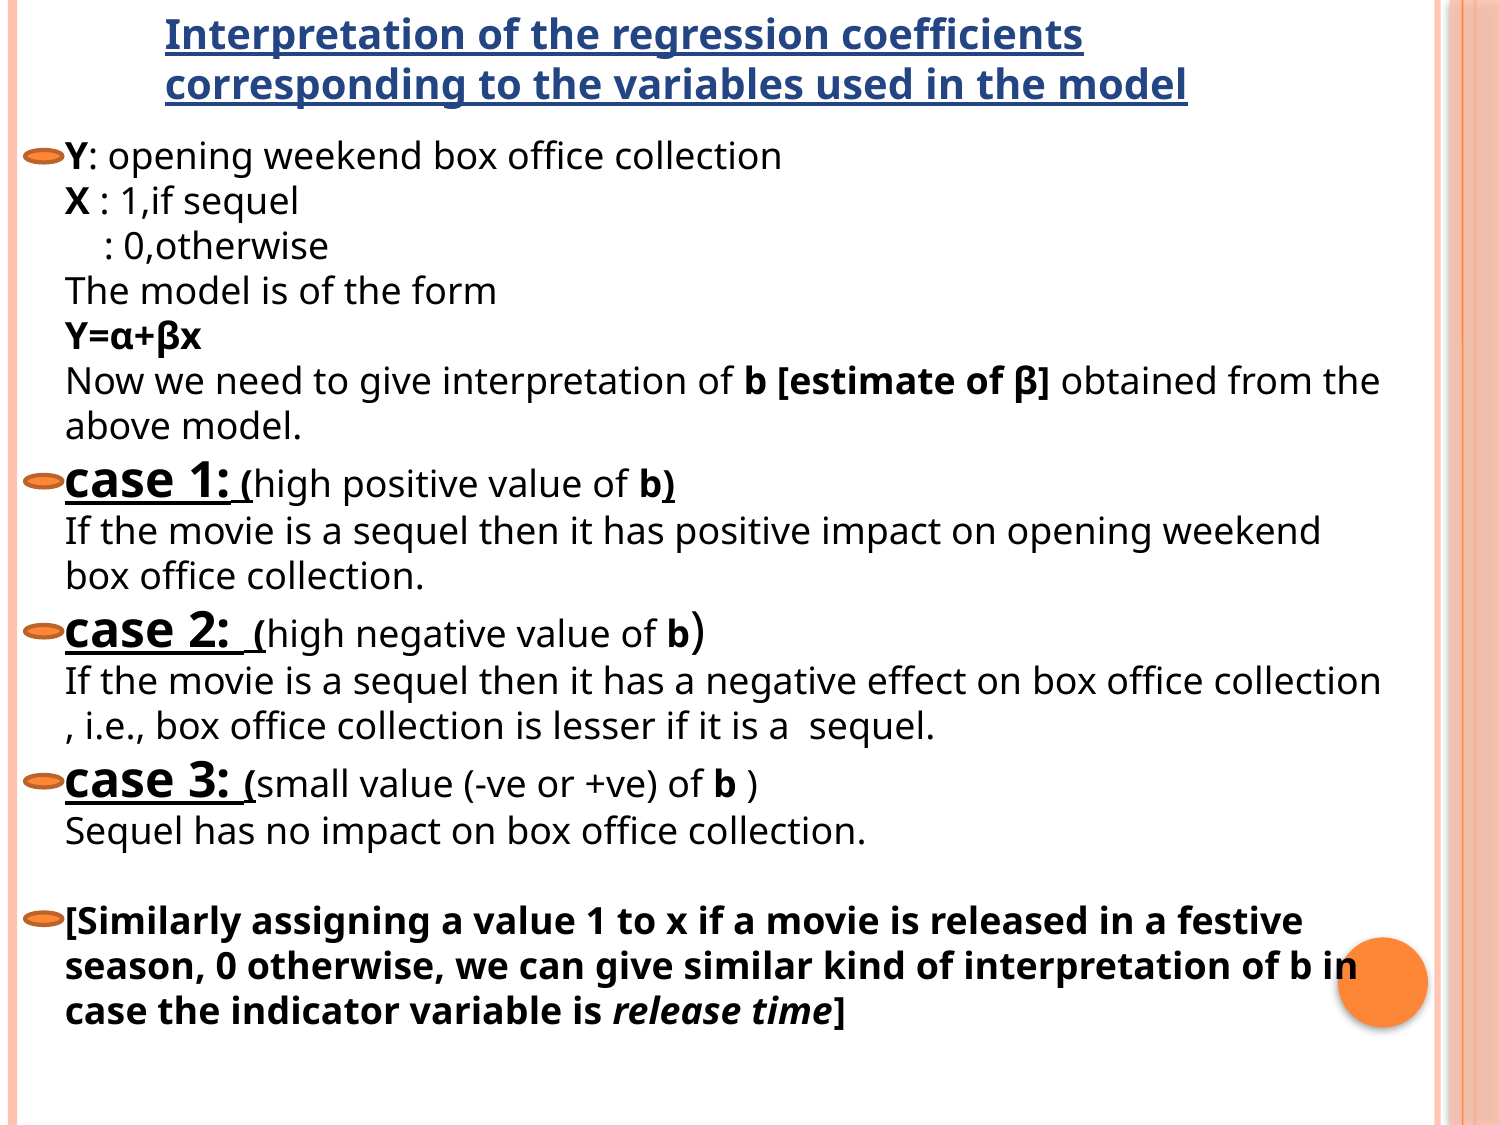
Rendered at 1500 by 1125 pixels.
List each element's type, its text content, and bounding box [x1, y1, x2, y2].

text_box [23, 472, 65, 490]
text_box [23, 622, 65, 640]
text_box [23, 910, 65, 928]
text_box Y: opening weekend box office collection X : 1,if sequel : 0,otherwise The model is of the form Y=α+βx Now we need to give interpretation of b [estimate of β] obtained from the above model. case 1: (high positive value of b) If the movie is a sequel then it has positive impact on opening weekend box office collection. case 2: (high negative value of b) If the movie is a sequel then it has a negative effect on box office collection , i.e., box office collection is lesser if it is a sequel. case 3: (small value (-ve or +ve) of b ) Sequel has no impact on box office collection. [Similarly assigning a value 1 to x if a movie is released in a festive season, 0 otherwise, we can give similar kind of interpretation of b in case the indicator variable is release time] [49, 124, 1400, 1085]
text_box Interpretation of the regression coefficients corresponding to the variables used in the model [150, 0, 1225, 124]
text_box [23, 147, 65, 165]
text_box [23, 772, 65, 790]
